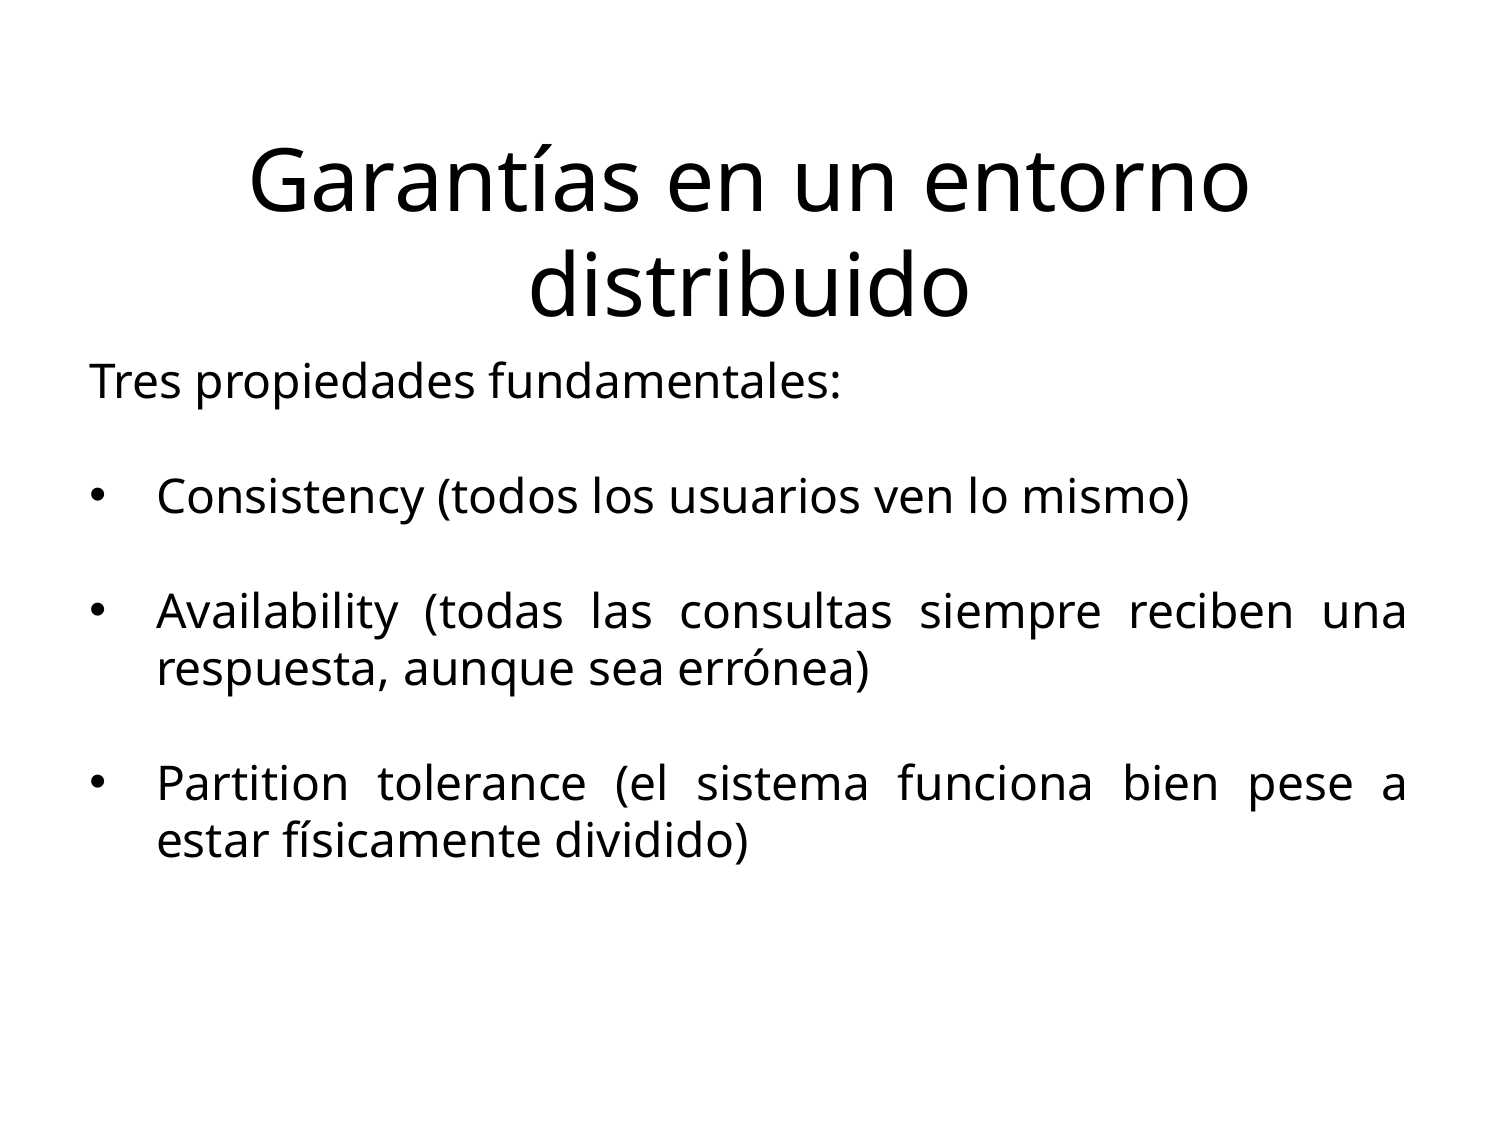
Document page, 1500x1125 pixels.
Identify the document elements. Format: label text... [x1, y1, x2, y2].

text_box Garantías en un entorno distribuido [54, 117, 1445, 340]
text_box Tres propiedades fundamentales: Consistency (todos los usuarios ven lo mismo) Availability (todas las consultas siempre reciben una respuesta, aunque sea errónea) Partition tolerance (el sistema funciona bien pese a estar físicamente dividido) [83, 344, 1417, 874]
